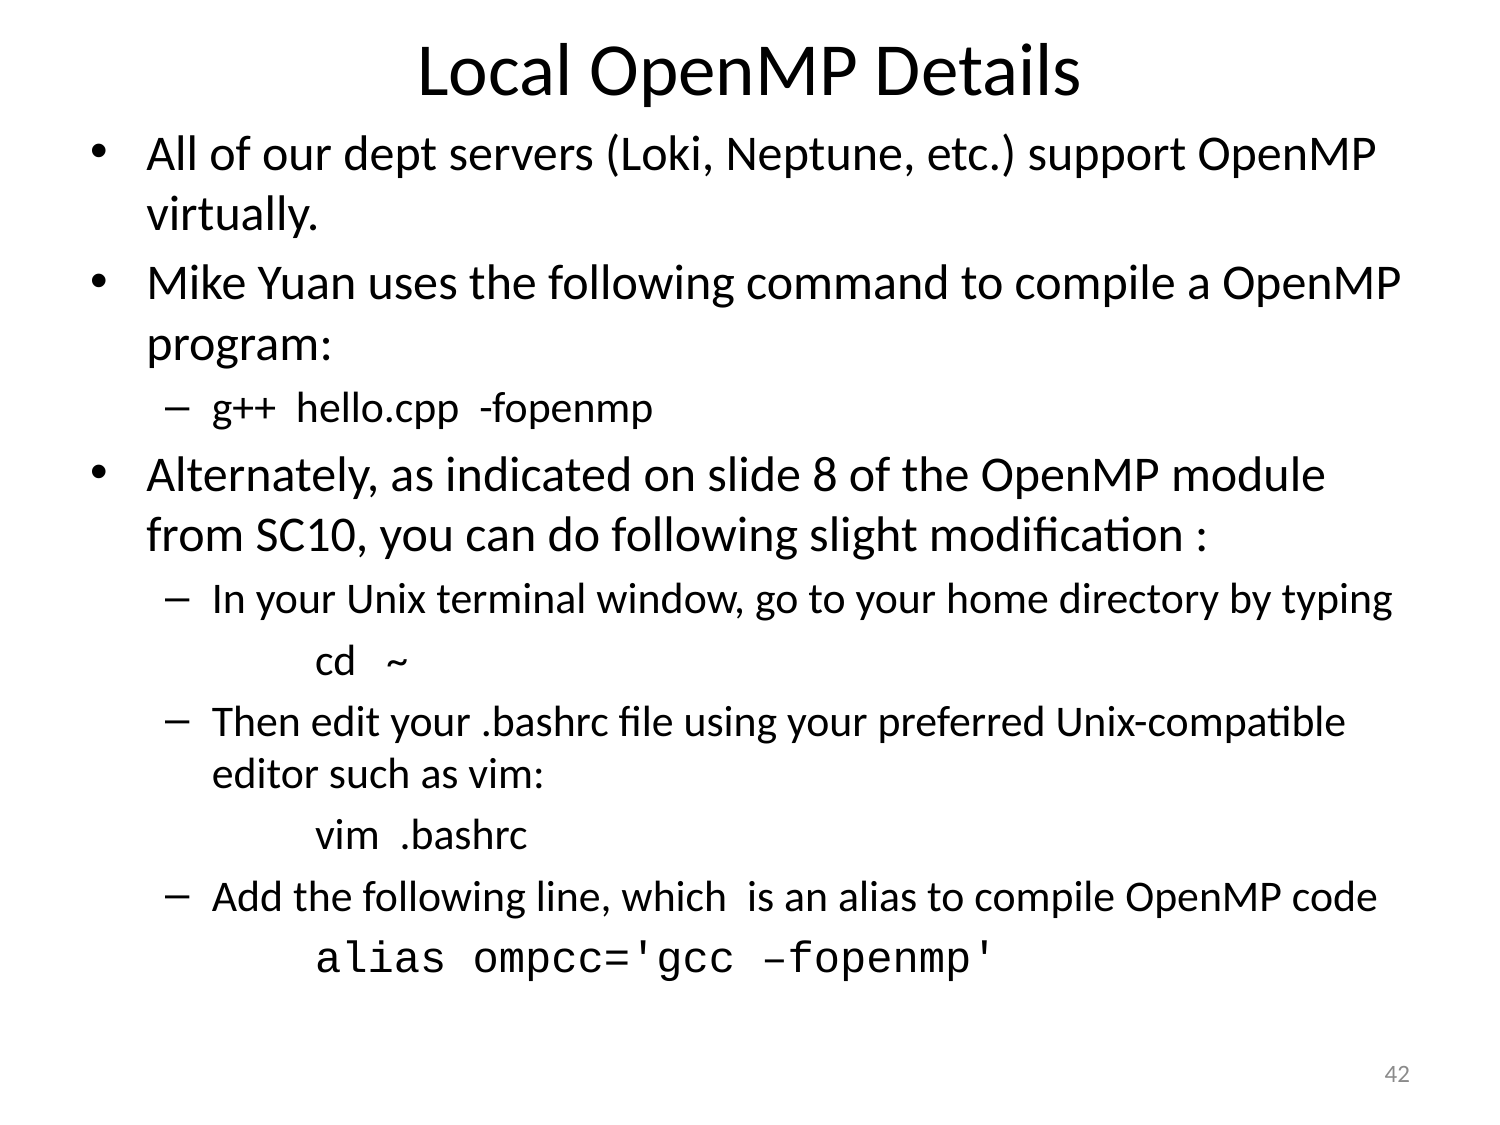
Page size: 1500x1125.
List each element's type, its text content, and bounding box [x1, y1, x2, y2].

slide_number 42 [1074, 1042, 1425, 1103]
list All of our dept servers (Loki, Neptune, etc.) support OpenMP virtually. Mike Yuan uses the following command to compile a OpenMP program: g++ hello.cpp -fopenmp Alternately, as indicated on slide 8 of the OpenMP module from SC10, you can do following slight modification : In your Unix terminal window, go to your home directory by typing cd ~ Then edit your .bashrc file using your preferred Unix-compatible editor such as vim: vim .bashrc Add the following line, which is an alias to compile OpenMP code alias ompcc='gcc –fopenmp' [74, 112, 1426, 1076]
title Local OpenMP Details [74, 12, 1426, 112]
